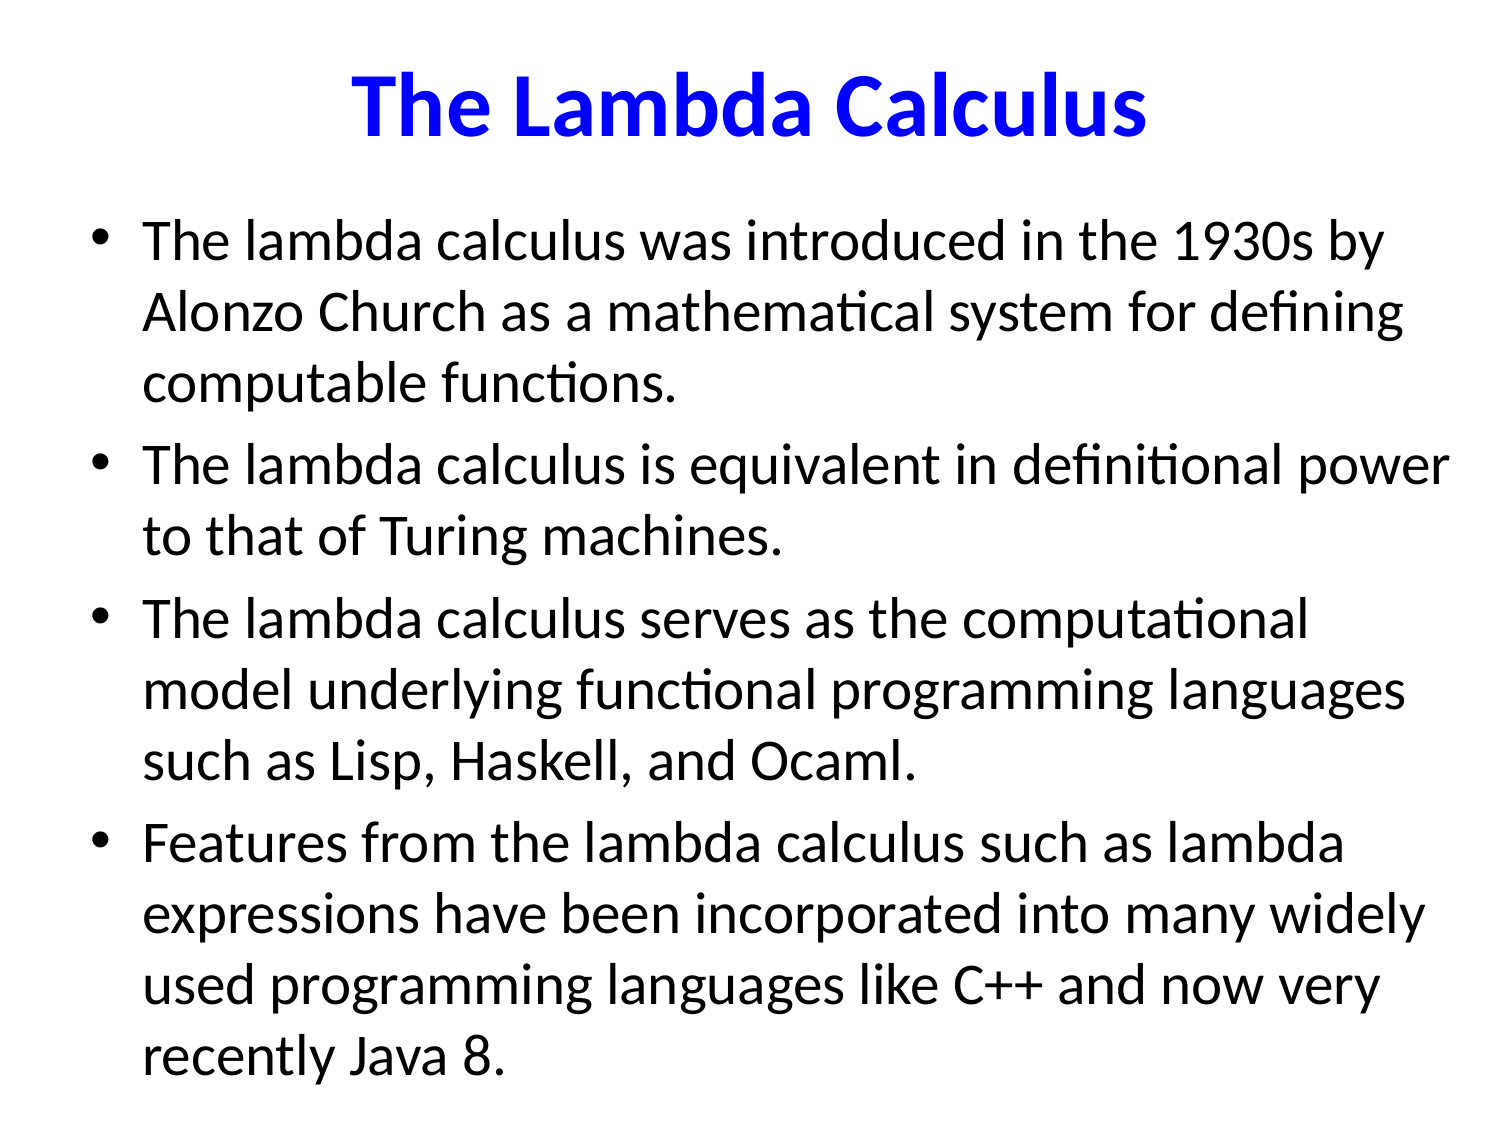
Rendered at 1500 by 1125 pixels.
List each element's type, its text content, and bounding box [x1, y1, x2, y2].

title The Lambda Calculus [75, 6, 1425, 193]
list The lambda calculus was introduced in the 1930s by Alonzo Church as a mathematical system for defining computable functions. The lambda calculus is equivalent in definitional power to that of Turing machines. The lambda calculus serves as the computational model underlying functional programming languages such as Lisp, Haskell, and Ocaml. Features from the lambda calculus such as lambda expressions have been incorporated into many widely used programming languages like C++ and now very recently Java 8. [75, 193, 1476, 1104]
